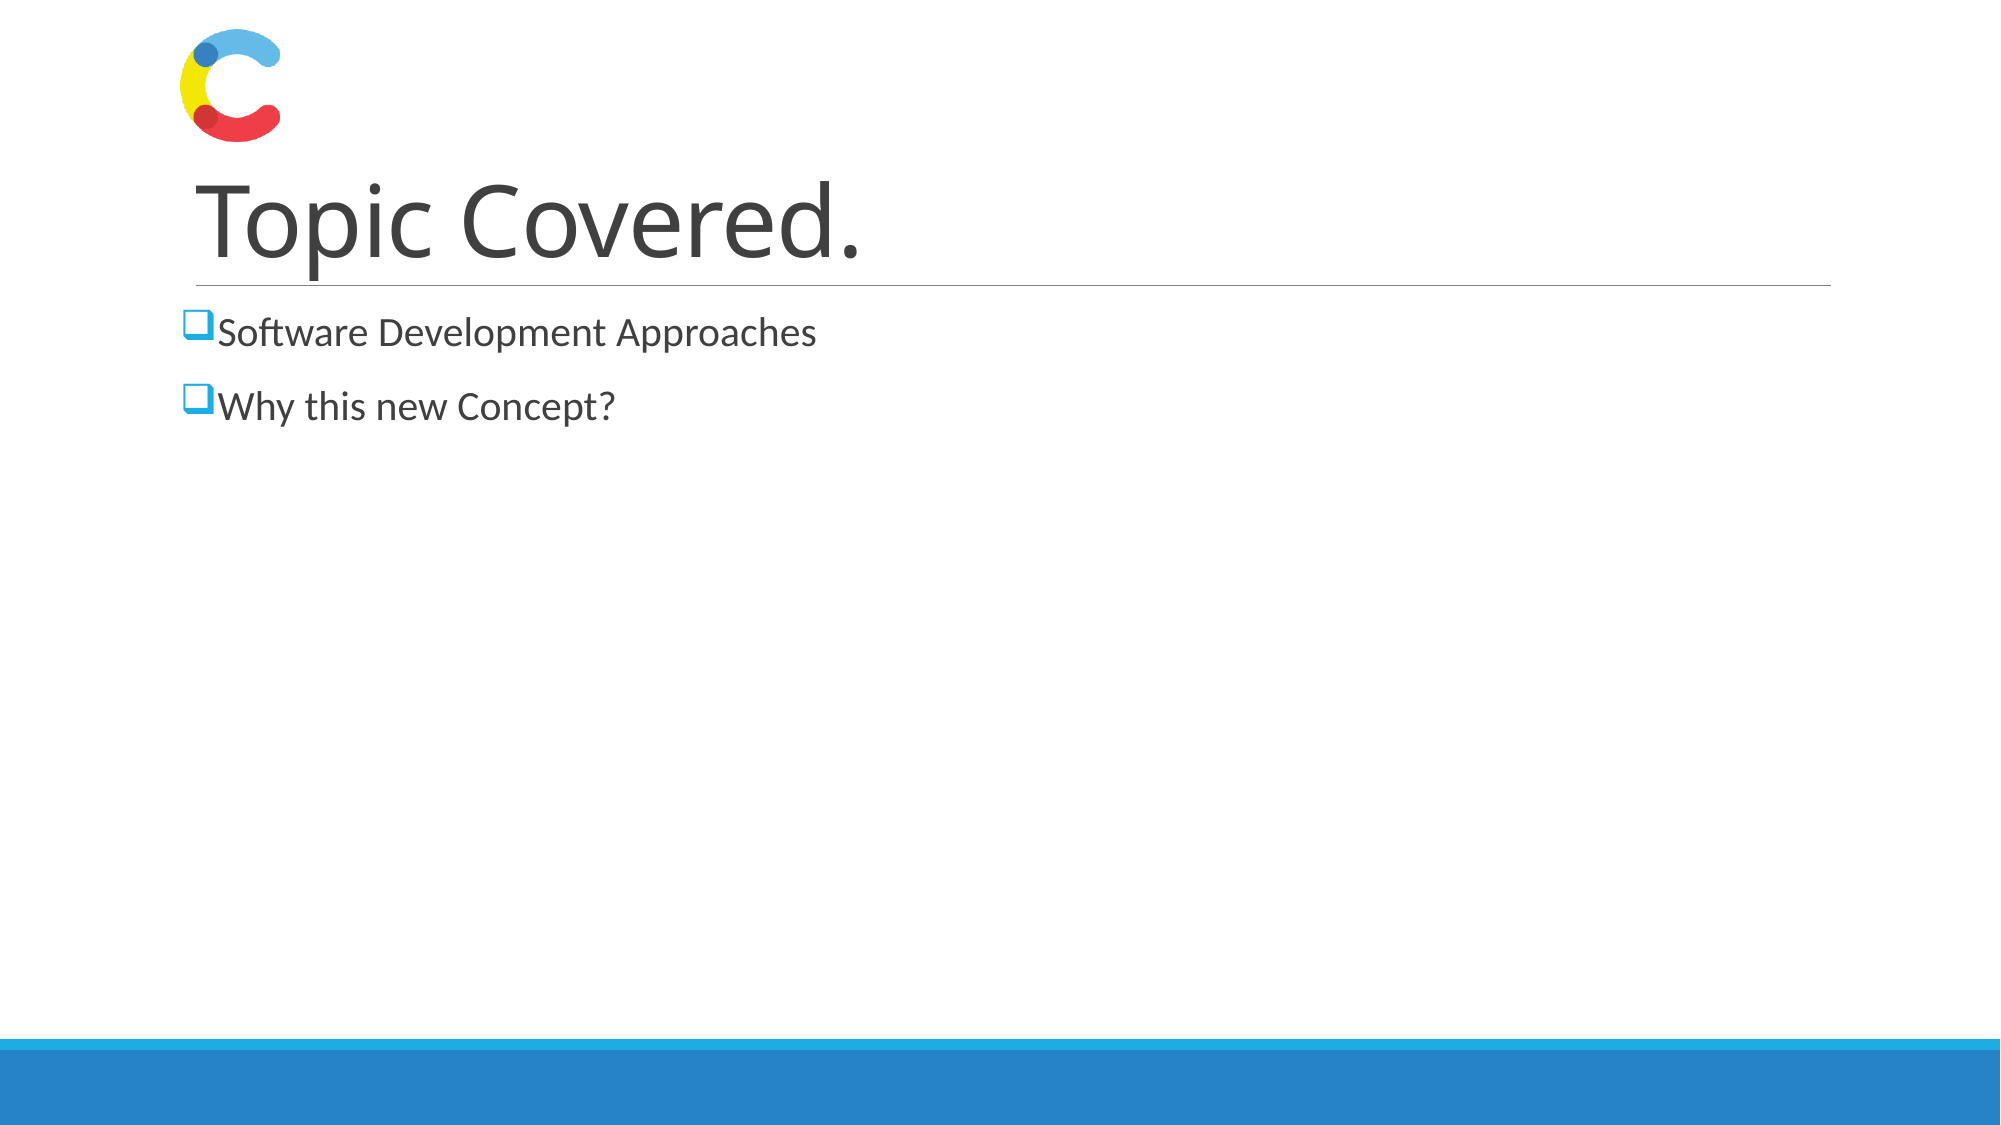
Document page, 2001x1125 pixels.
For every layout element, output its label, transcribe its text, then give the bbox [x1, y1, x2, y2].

picture [179, 29, 293, 142]
list Software Development Approaches Why this new Concept? [180, 302, 1830, 963]
title Topic Covered. [180, 155, 1830, 285]
